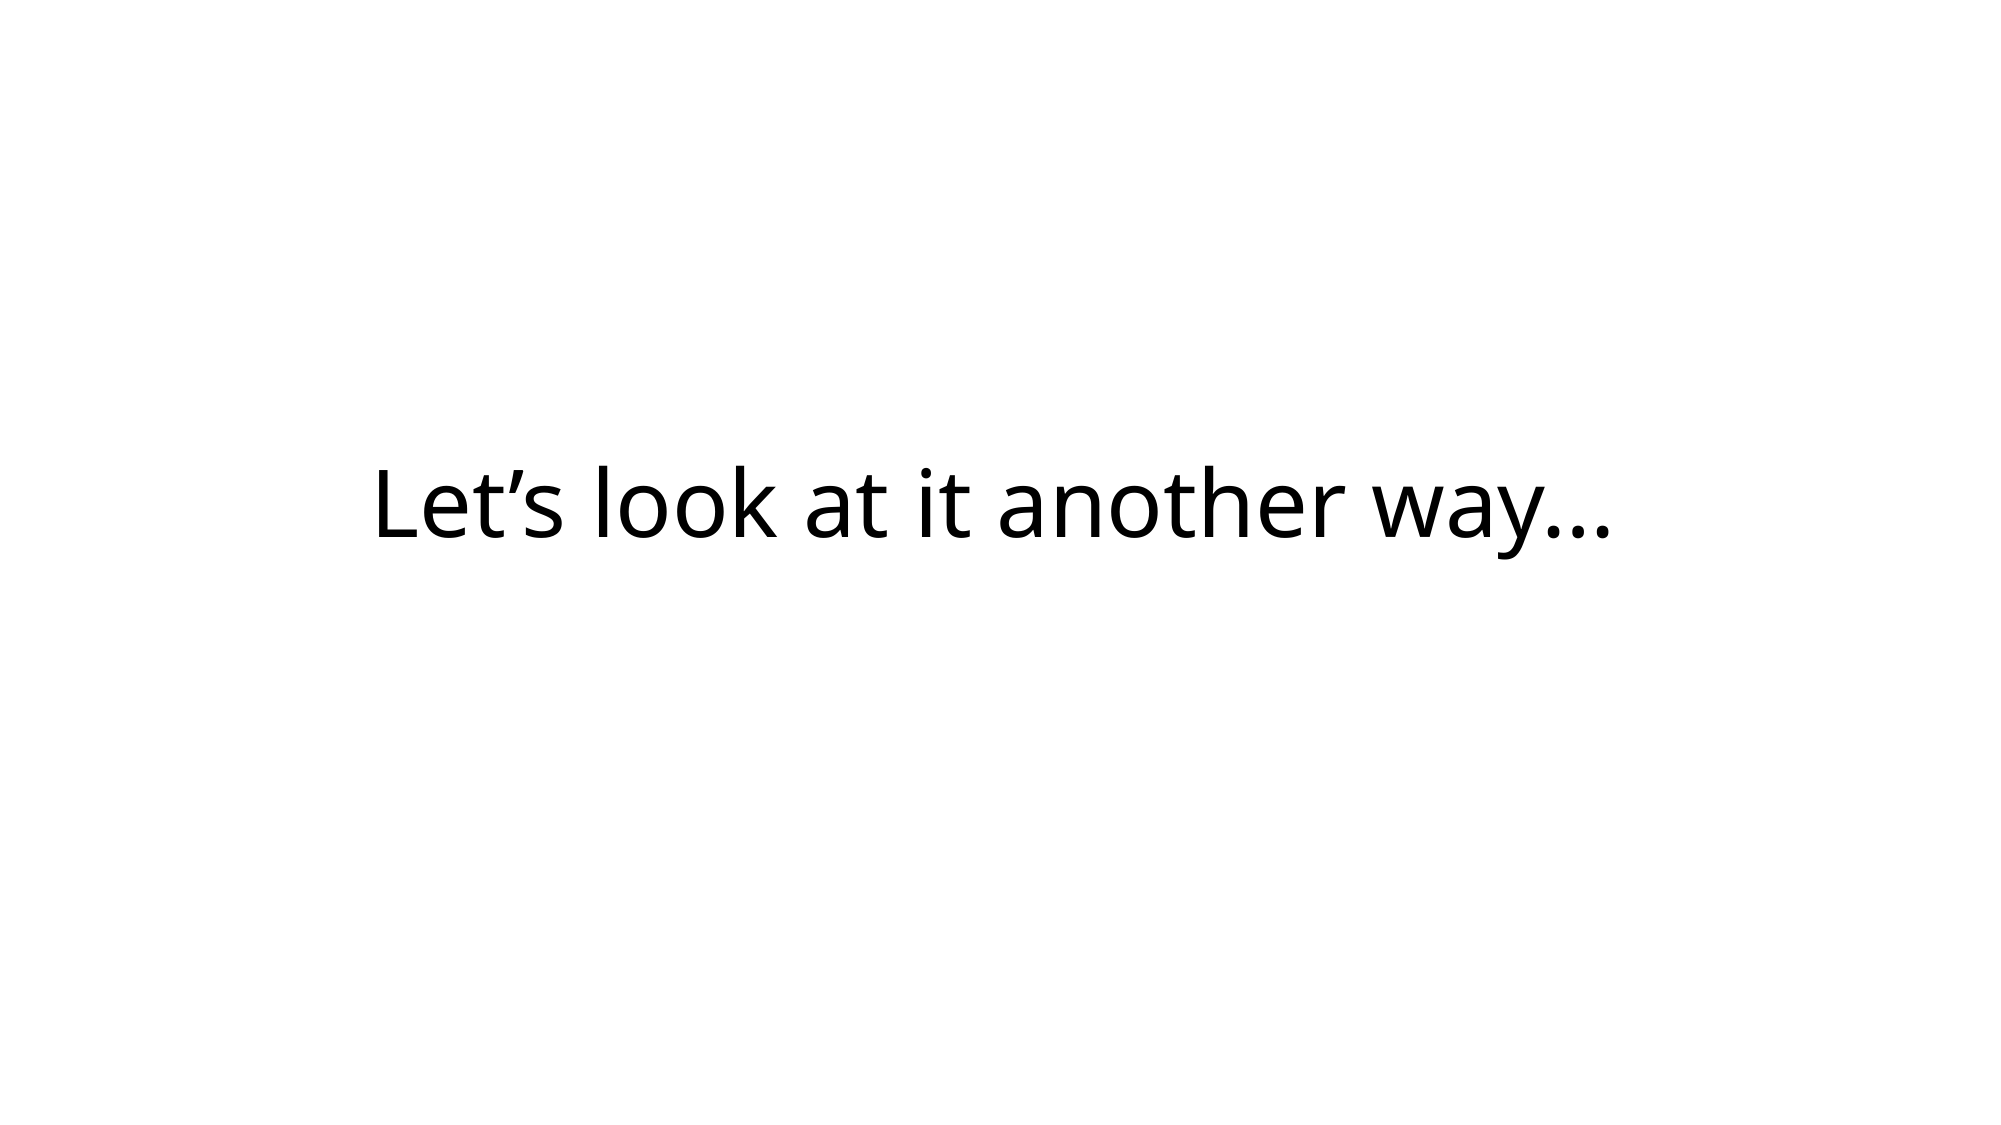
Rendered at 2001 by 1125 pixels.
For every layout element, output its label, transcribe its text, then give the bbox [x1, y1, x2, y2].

title Let’s look at it another way… [243, 397, 1744, 566]
